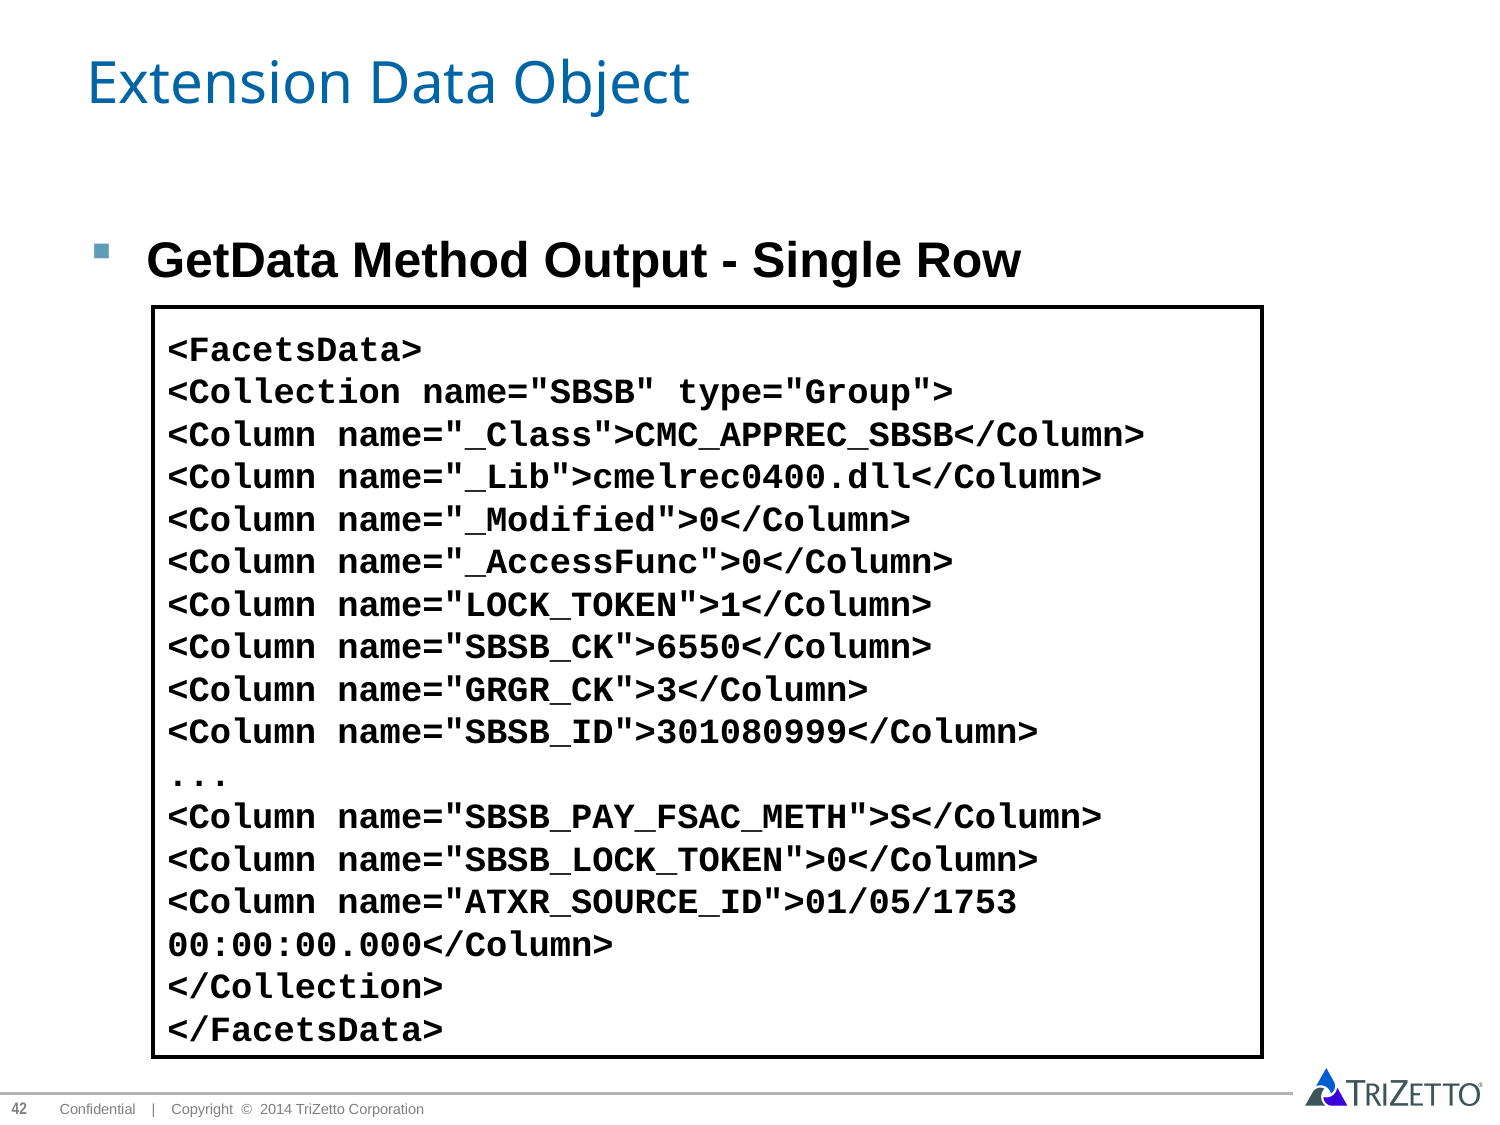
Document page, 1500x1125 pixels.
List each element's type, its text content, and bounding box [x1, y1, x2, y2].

list GetData Method Output - Single Row [74, 219, 1426, 977]
picture [1305, 1068, 1483, 1106]
title Extension Data Object [71, 44, 1430, 126]
text_box [153, 306, 1262, 1057]
